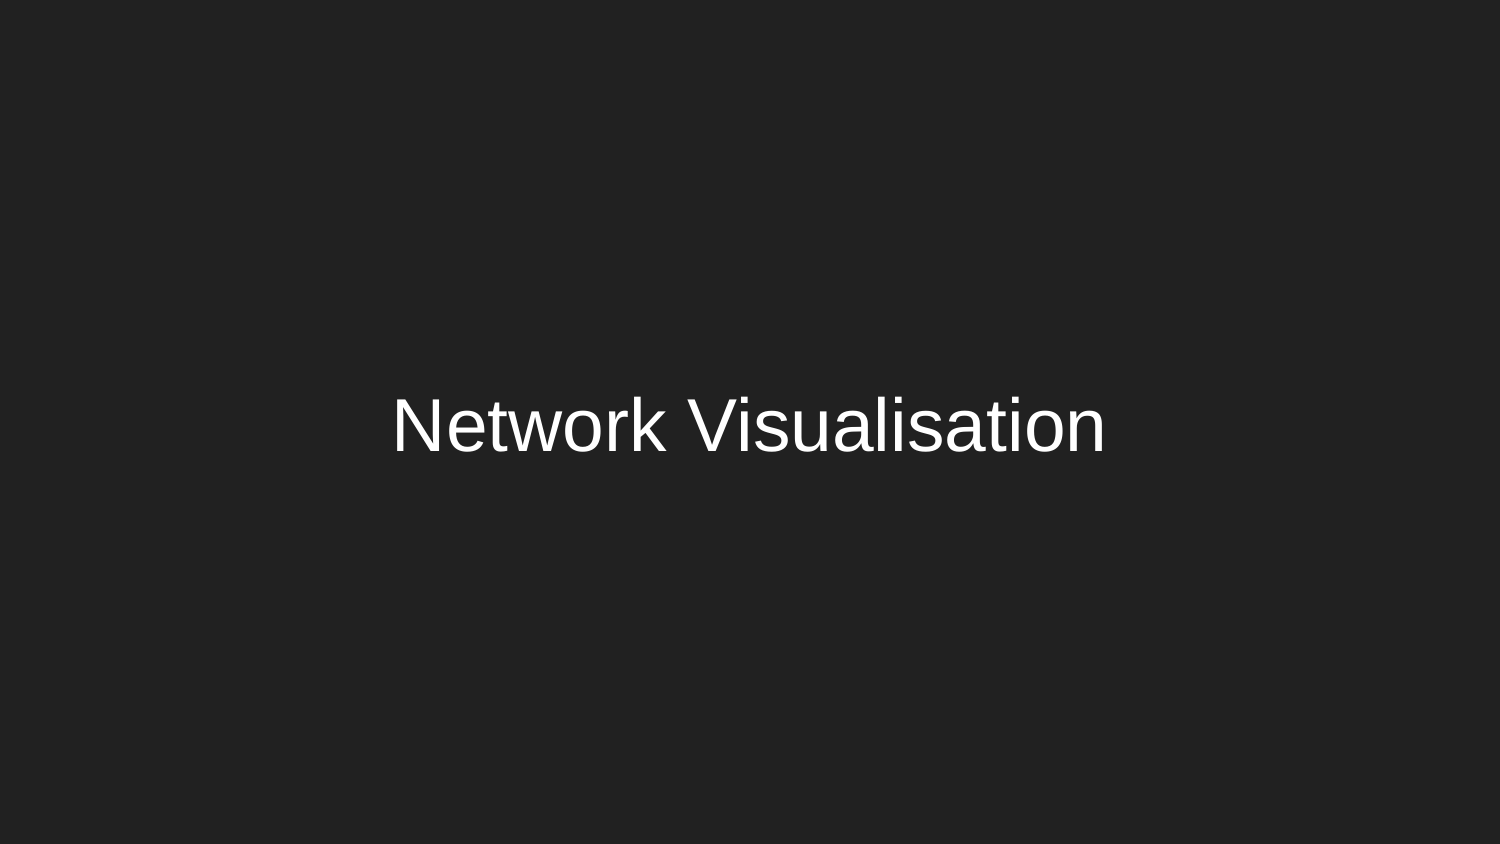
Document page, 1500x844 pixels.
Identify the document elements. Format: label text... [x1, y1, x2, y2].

title Network Visualisation [51, 352, 1449, 491]
